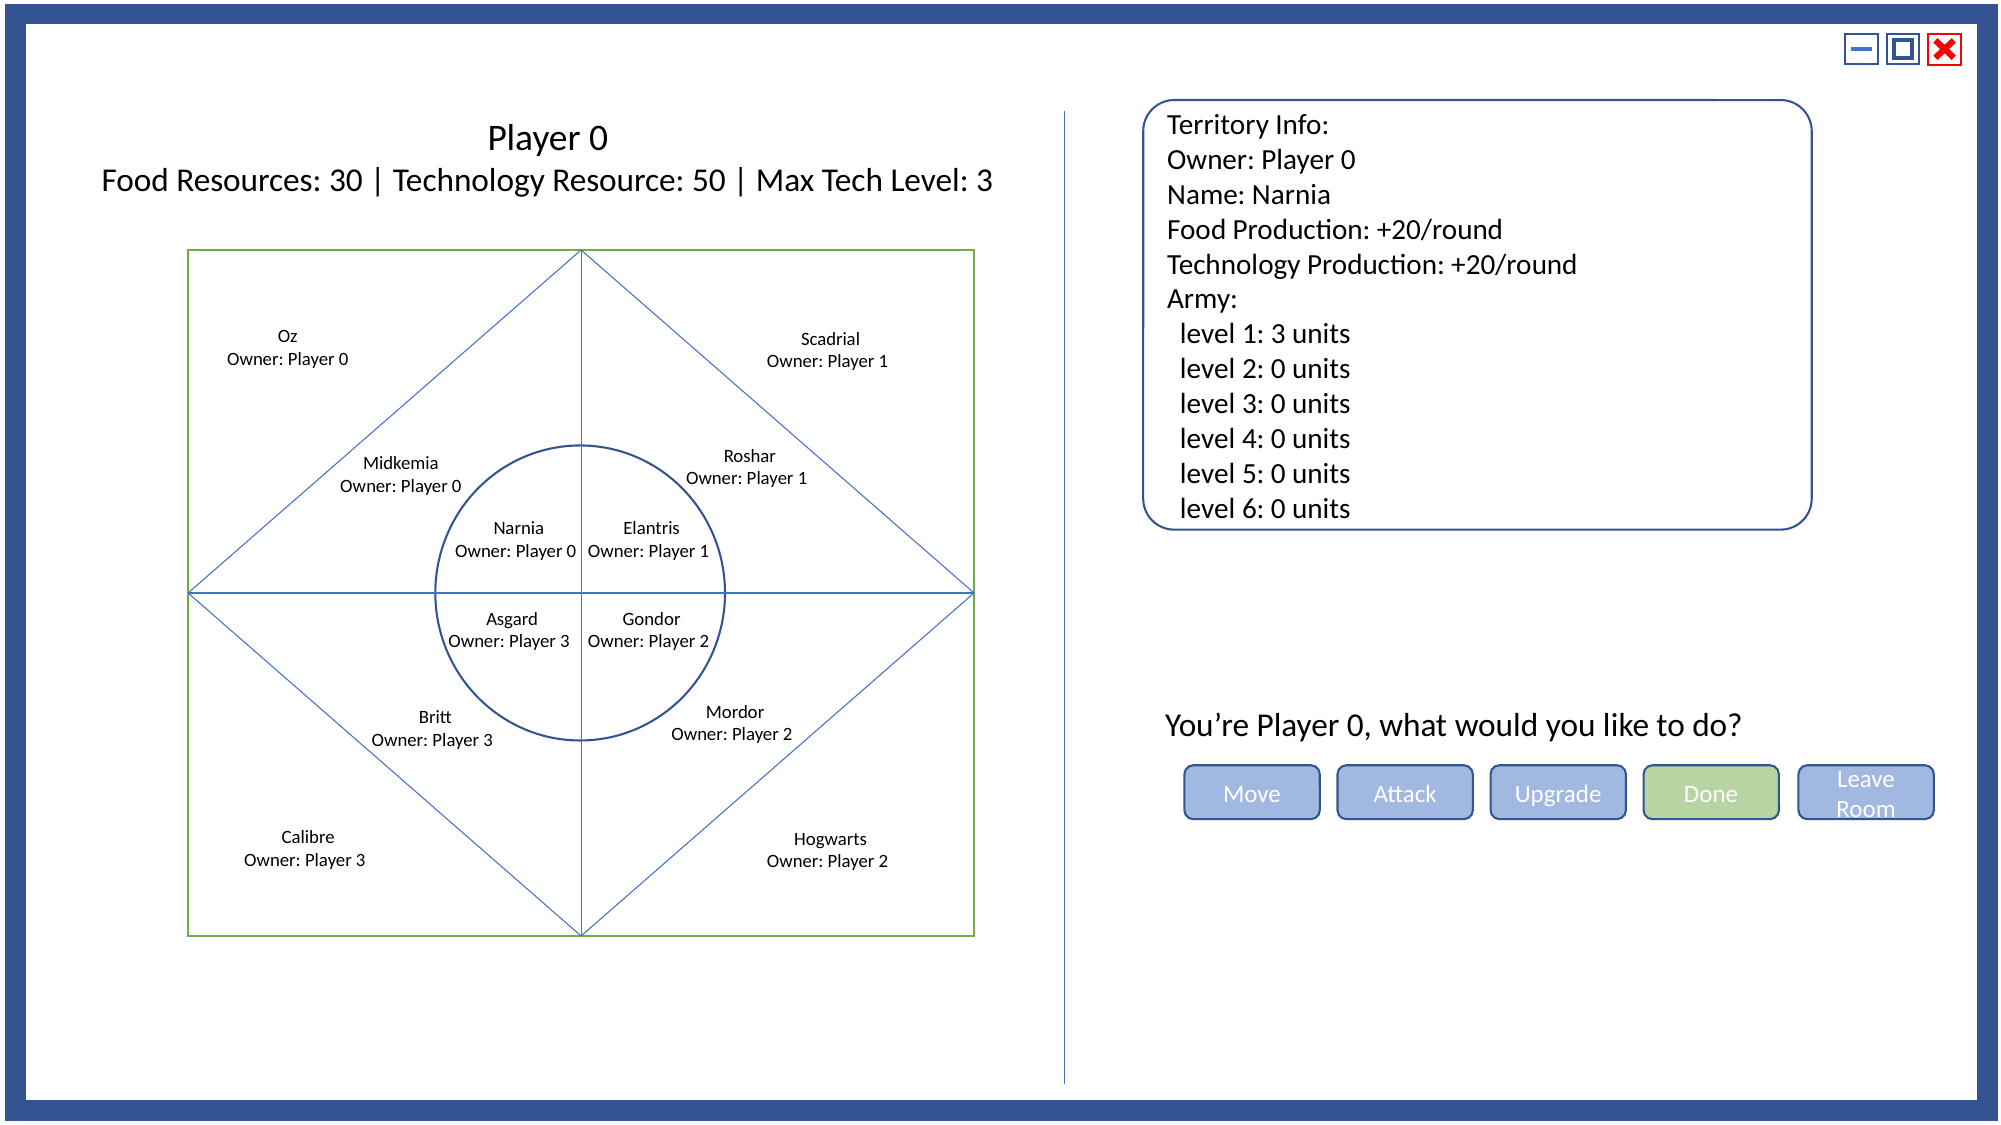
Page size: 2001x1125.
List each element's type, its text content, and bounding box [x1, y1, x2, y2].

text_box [1845, 33, 1961, 65]
text_box Move [1183, 764, 1321, 821]
text_box Attack [1336, 764, 1474, 821]
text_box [188, 249, 974, 936]
text_box [15, 13, 1988, 1112]
text_box Leave Room [1797, 764, 1935, 821]
text_box Player 0 Food Resources: 30 | Technology Resource: 50 | Max Tech Level: 3 [80, 105, 1016, 206]
text_box Done [1642, 764, 1781, 821]
text_box You’re Player 0, what would you like to do? [1149, 695, 1820, 751]
text_box Upgrade [1489, 764, 1627, 821]
text_box Territory Info: Owner: Player 0 Name: Narnia Food Production: +20/round Technology Production: +20/round Army: level 1: 3 units level 2: 0 units level 3: 0 units level 4: 0 units level 5: 0 units level 6: 0 units [1142, 98, 1813, 531]
